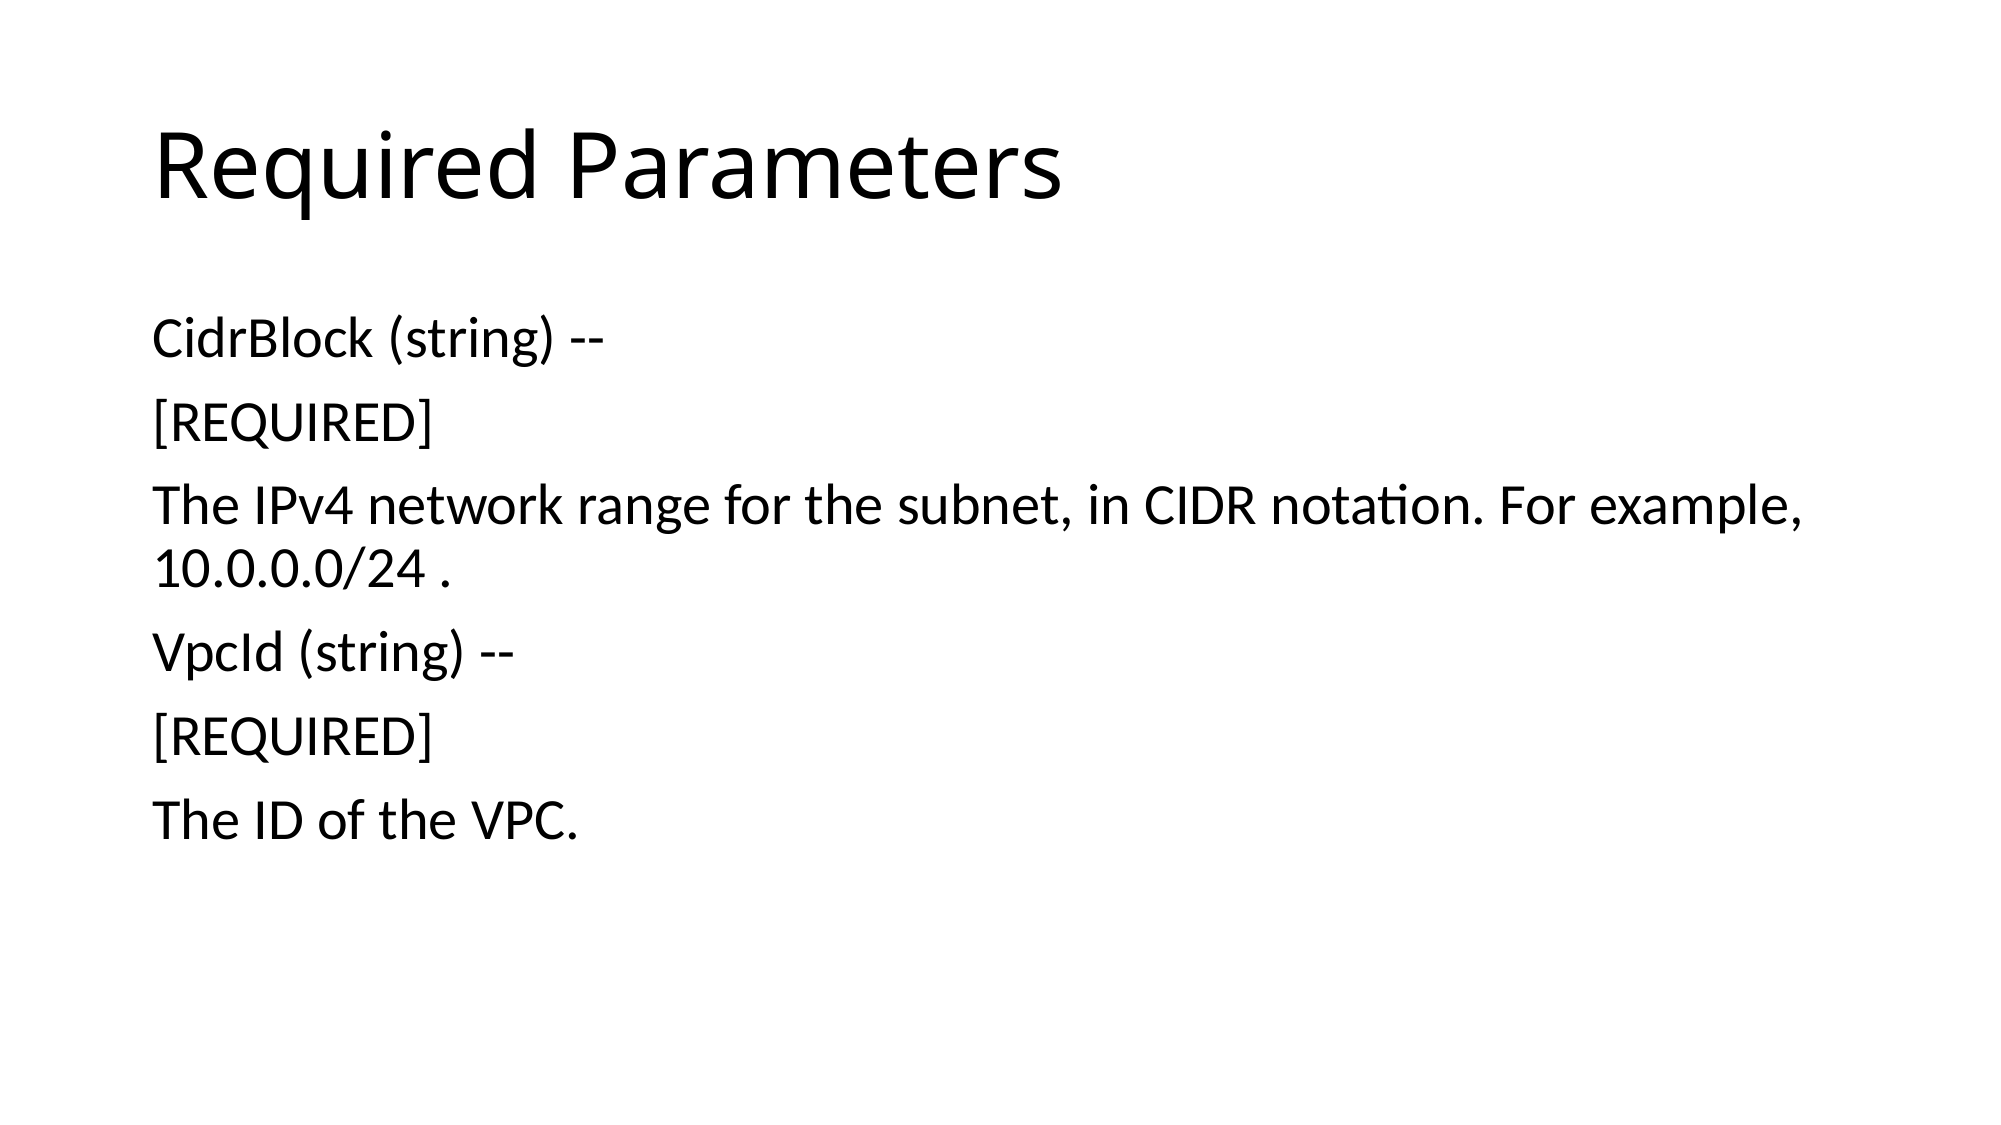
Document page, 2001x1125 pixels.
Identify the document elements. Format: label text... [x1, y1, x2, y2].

title Required Parameters [137, 59, 1863, 278]
list CidrBlock (string) -- [REQUIRED] The IPv4 network range for the subnet, in CIDR notation. For example, 10.0.0.0/24 . VpcId (string) -- [REQUIRED] The ID of the VPC. [137, 299, 1863, 1014]
